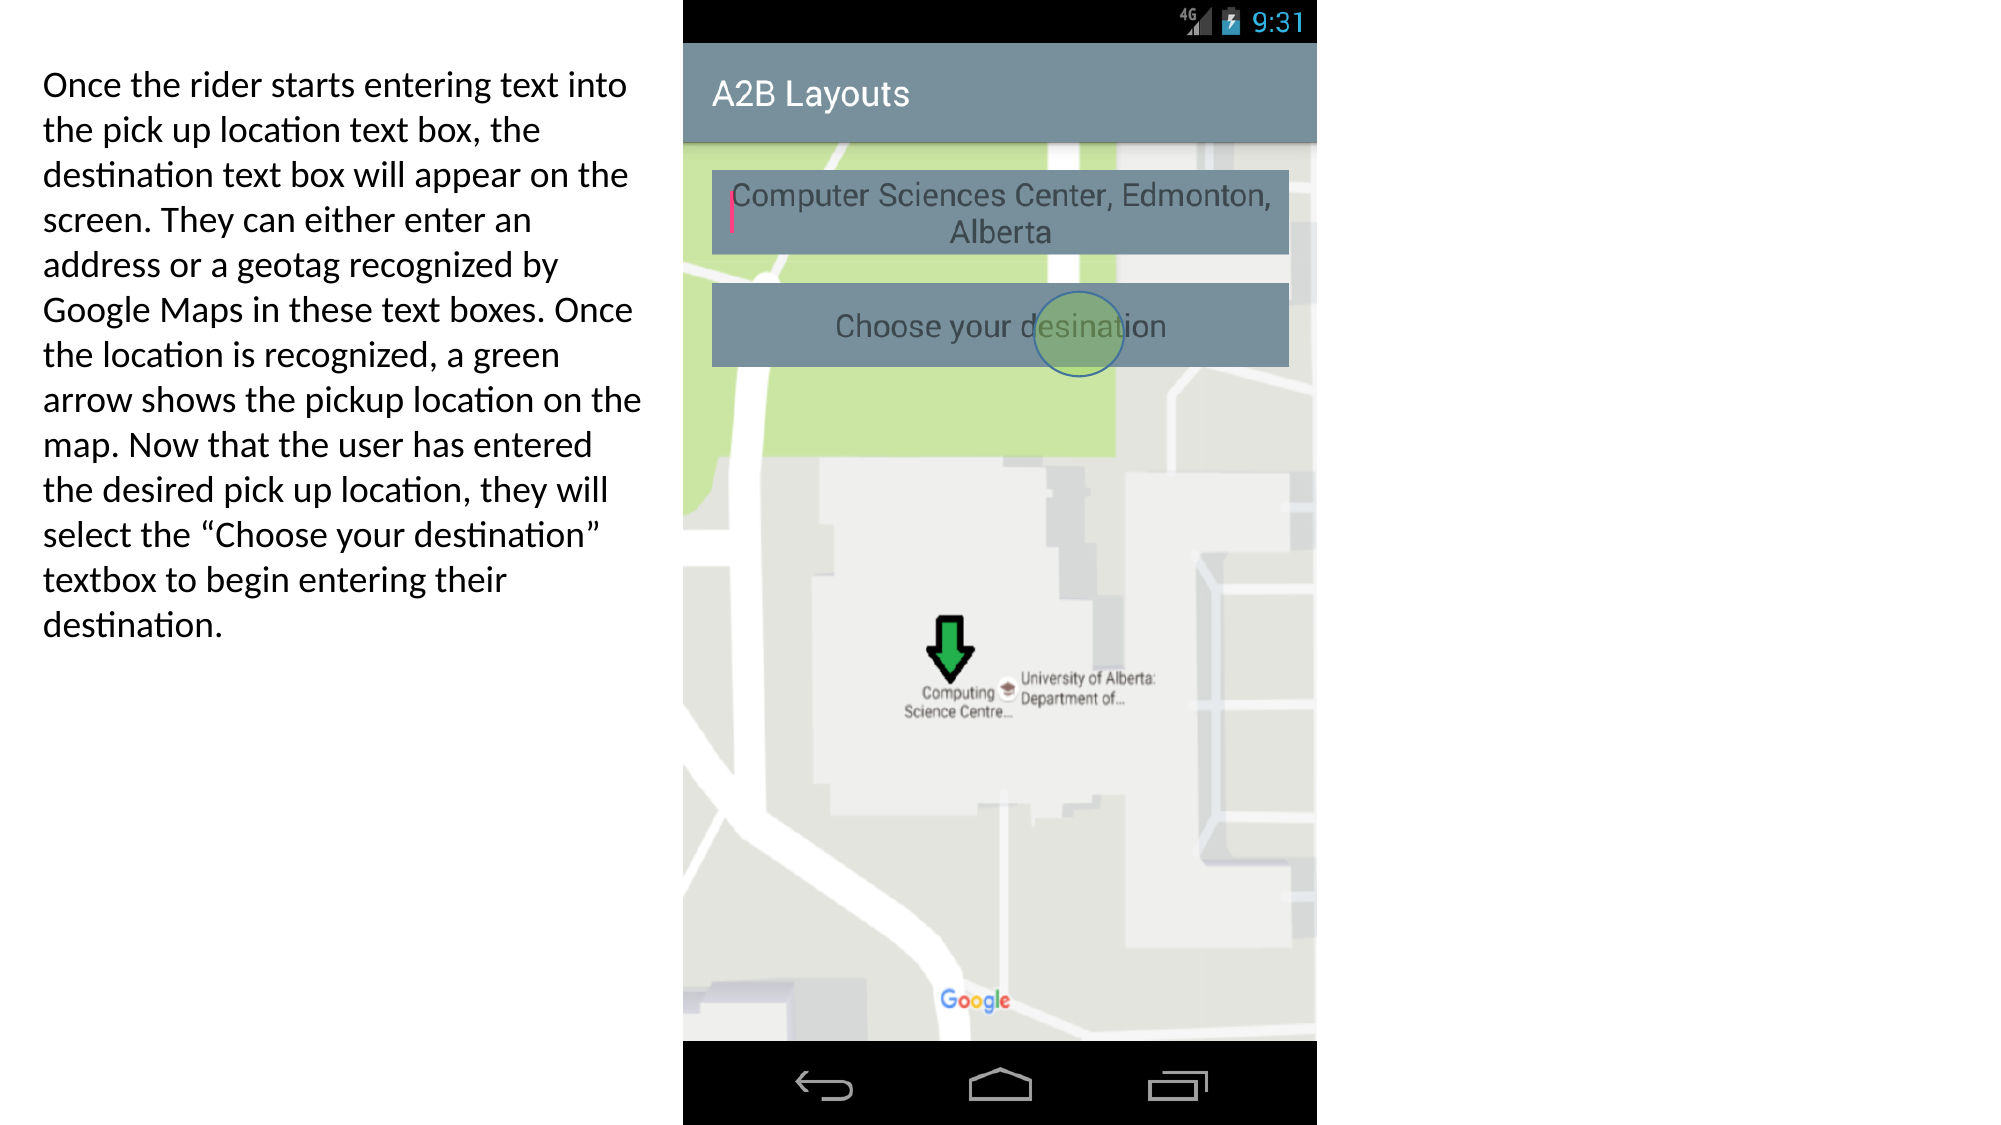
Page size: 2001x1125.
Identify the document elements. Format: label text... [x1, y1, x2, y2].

text_box Once the rider starts entering text into the pick up location text box, the destination text box will appear on the screen. They can either enter an address or a geotag recognized by Google Maps in these text boxes. Once the location is recognized, a green arrow shows the pickup location on the map. Now that the user has entered the desired pick up location, they will select the “Choose your destination” textbox to begin entering their destination. [28, 52, 667, 653]
picture [683, 0, 1317, 1125]
